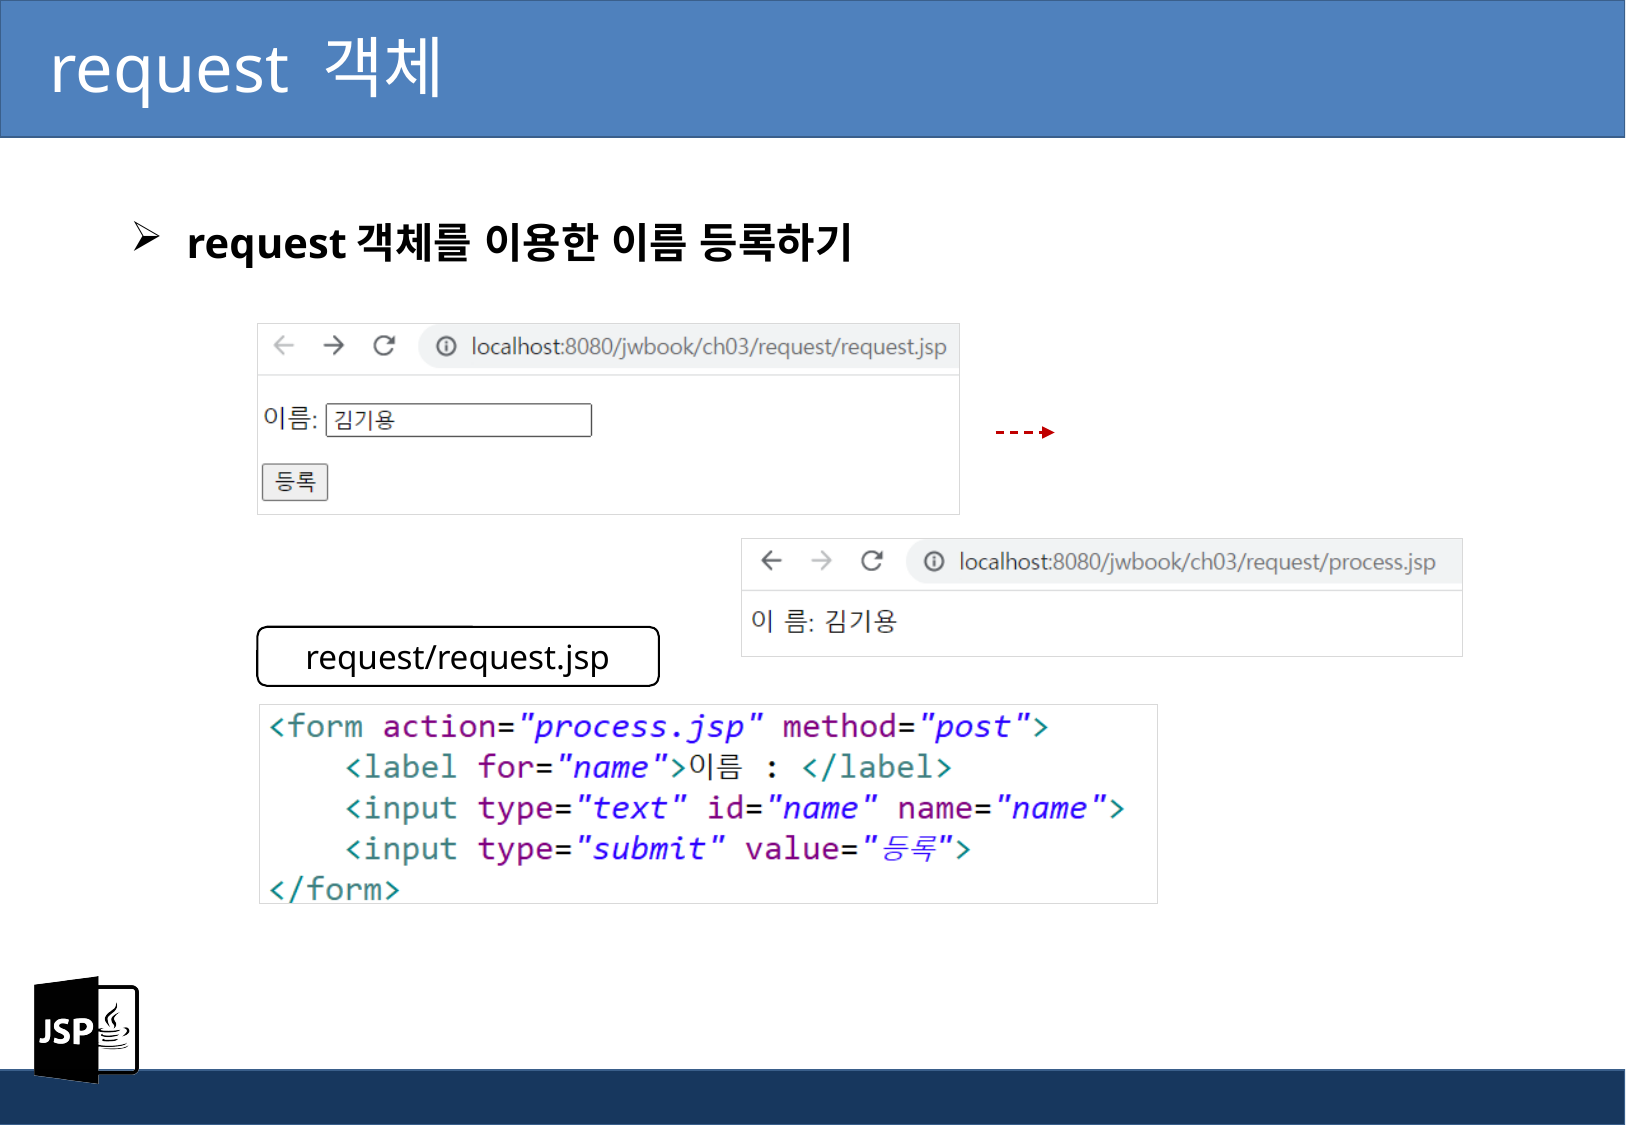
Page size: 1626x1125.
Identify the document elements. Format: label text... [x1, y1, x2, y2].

picture [257, 322, 961, 515]
picture [32, 976, 141, 1084]
text_box request객체를 이용한 이름 등록하기 [115, 184, 1474, 275]
text_box request 객체 [0, 0, 1312, 136]
picture [741, 538, 1464, 657]
text_box request/request.jsp [255, 624, 662, 688]
picture [259, 703, 1158, 904]
